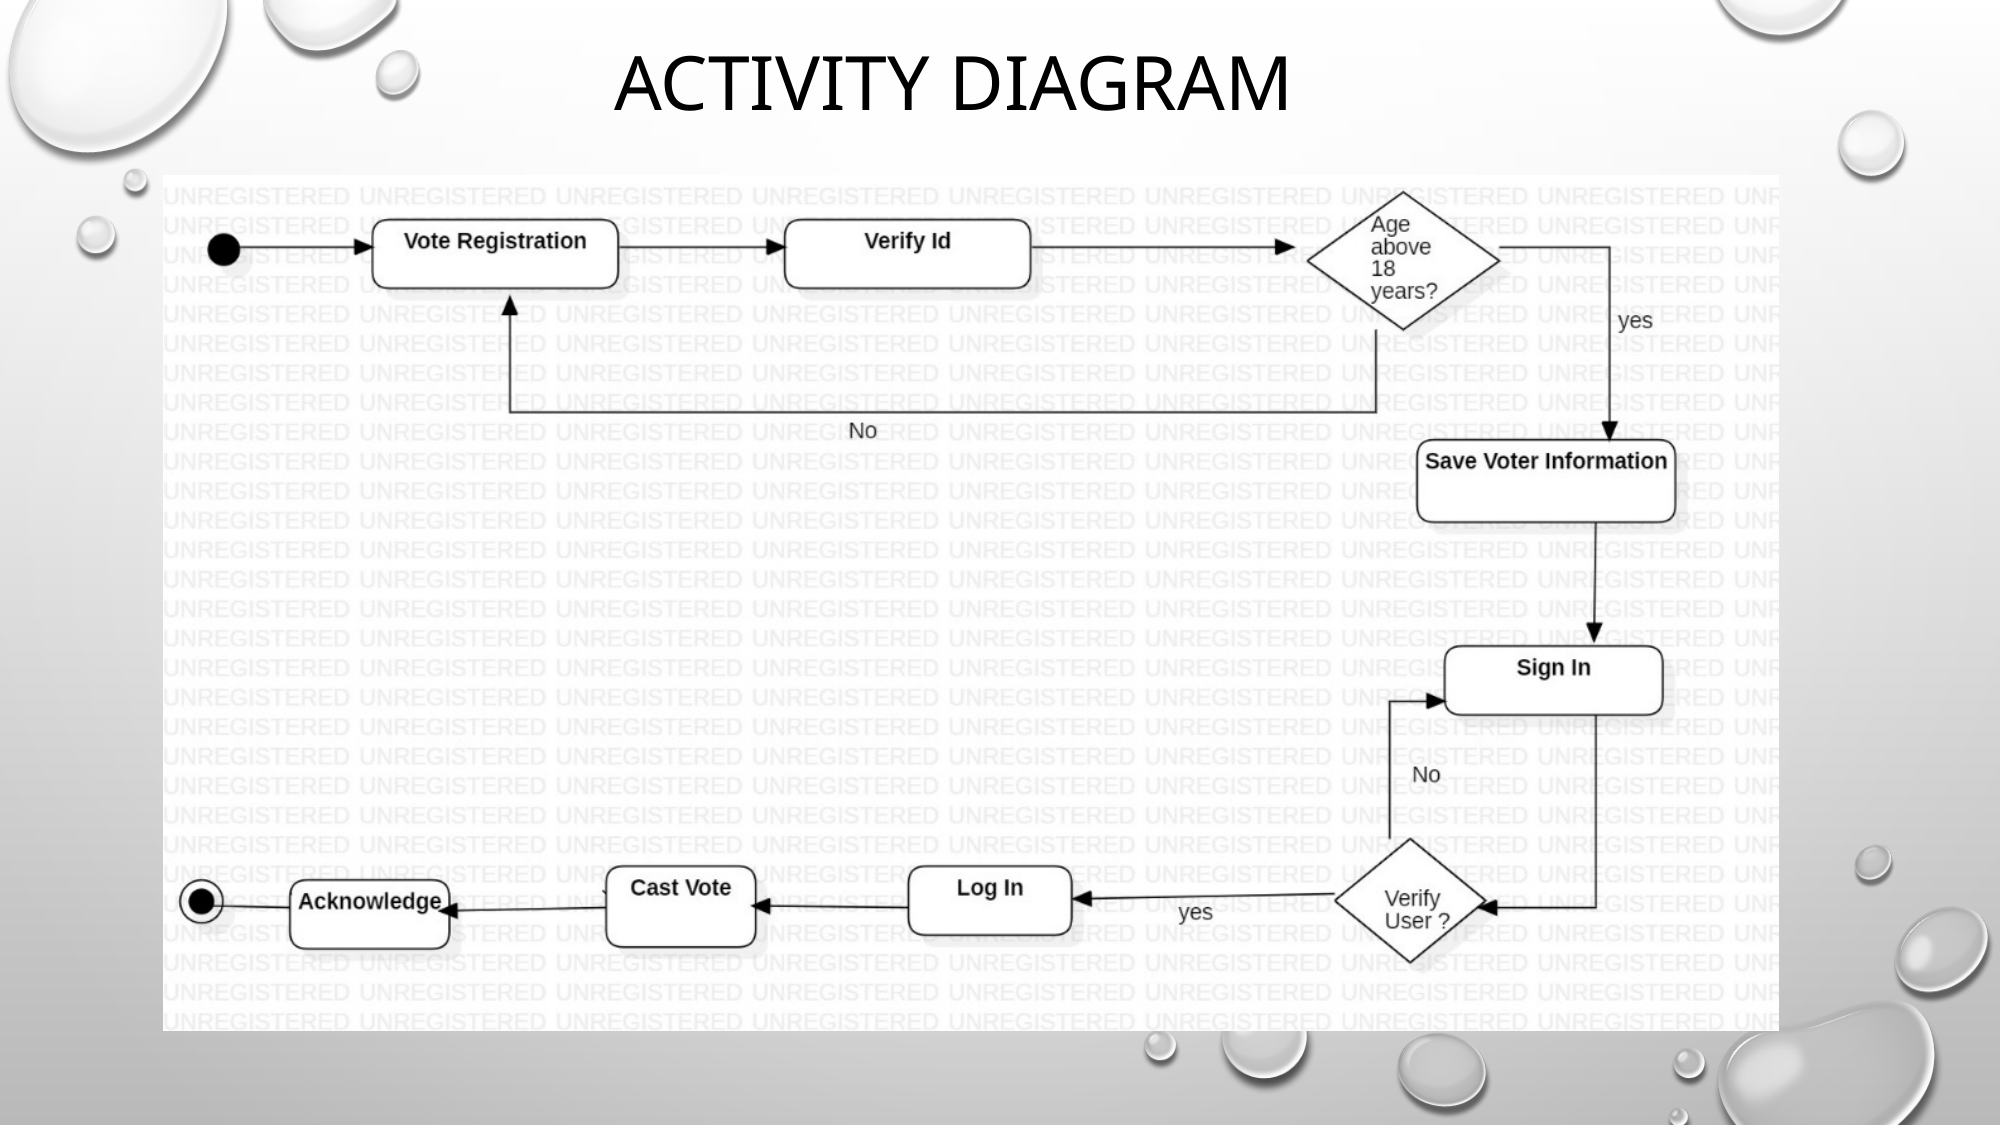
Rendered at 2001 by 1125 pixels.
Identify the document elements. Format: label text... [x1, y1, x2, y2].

title Activity diagram [104, 27, 1805, 145]
picture [0, 0, 2000, 1125]
